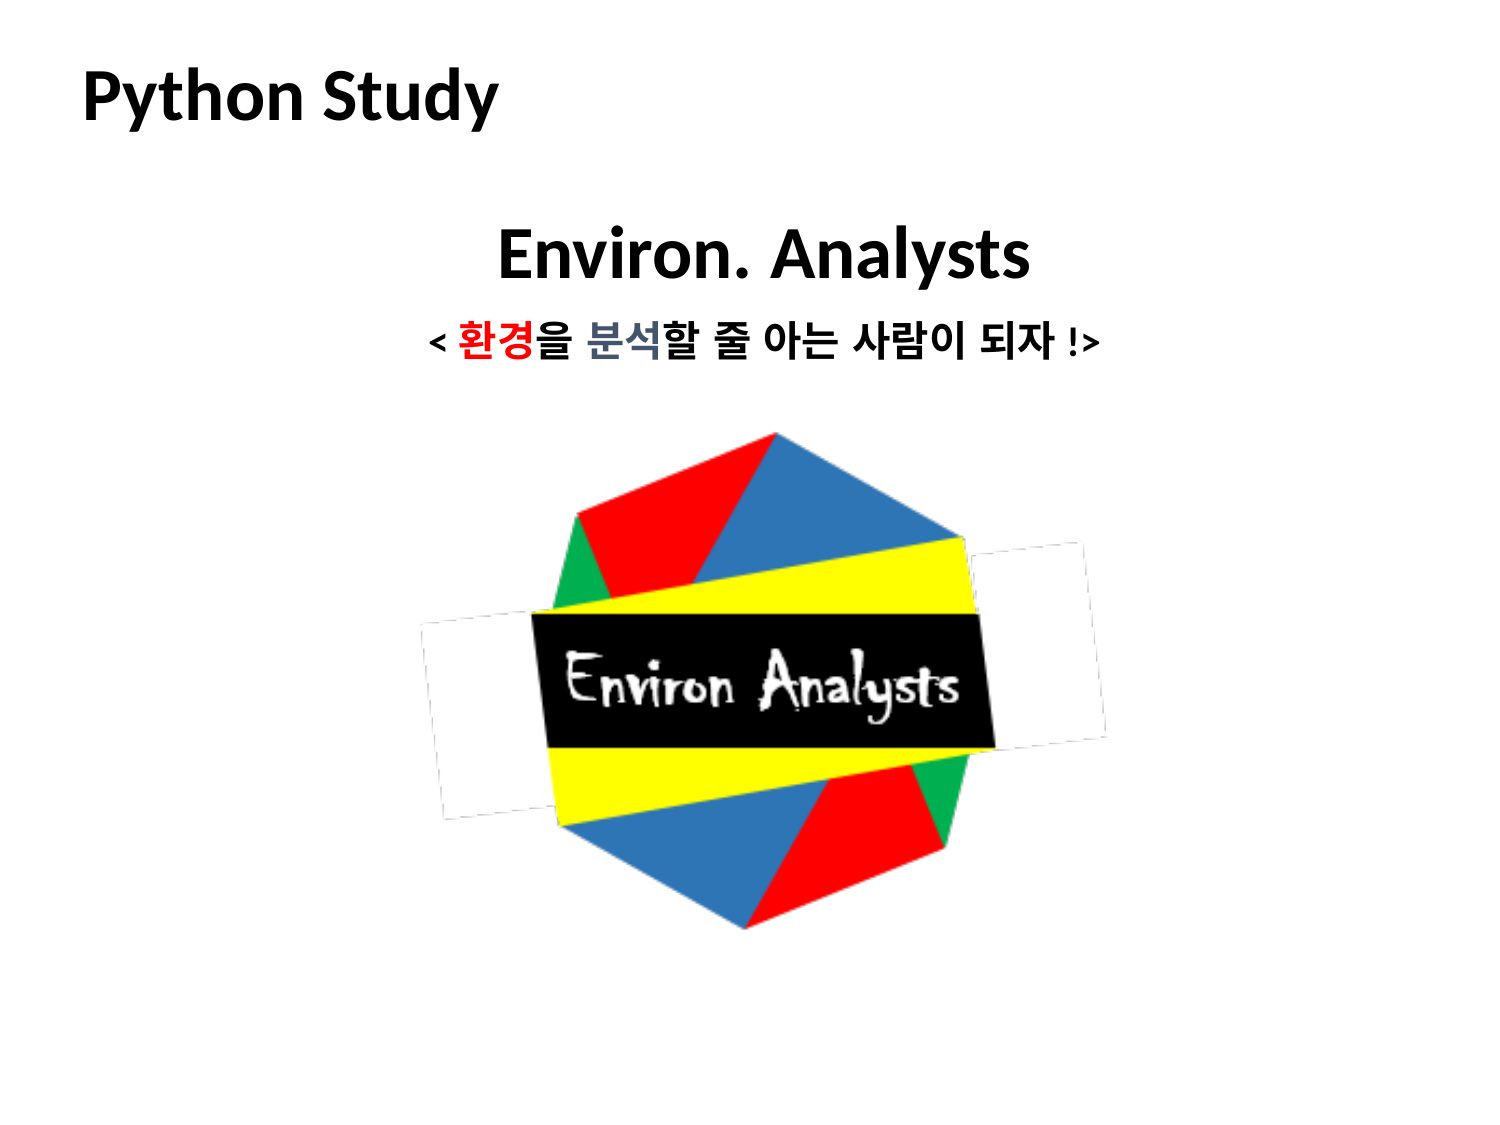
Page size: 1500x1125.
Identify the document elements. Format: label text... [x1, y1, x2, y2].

picture [420, 431, 1109, 932]
text_box Environ. Analysts [369, 196, 1160, 301]
text_box <환경을 분석할 줄 아는 사람이 되자!> [321, 307, 1208, 372]
text_box Python Study [0, 37, 687, 143]
